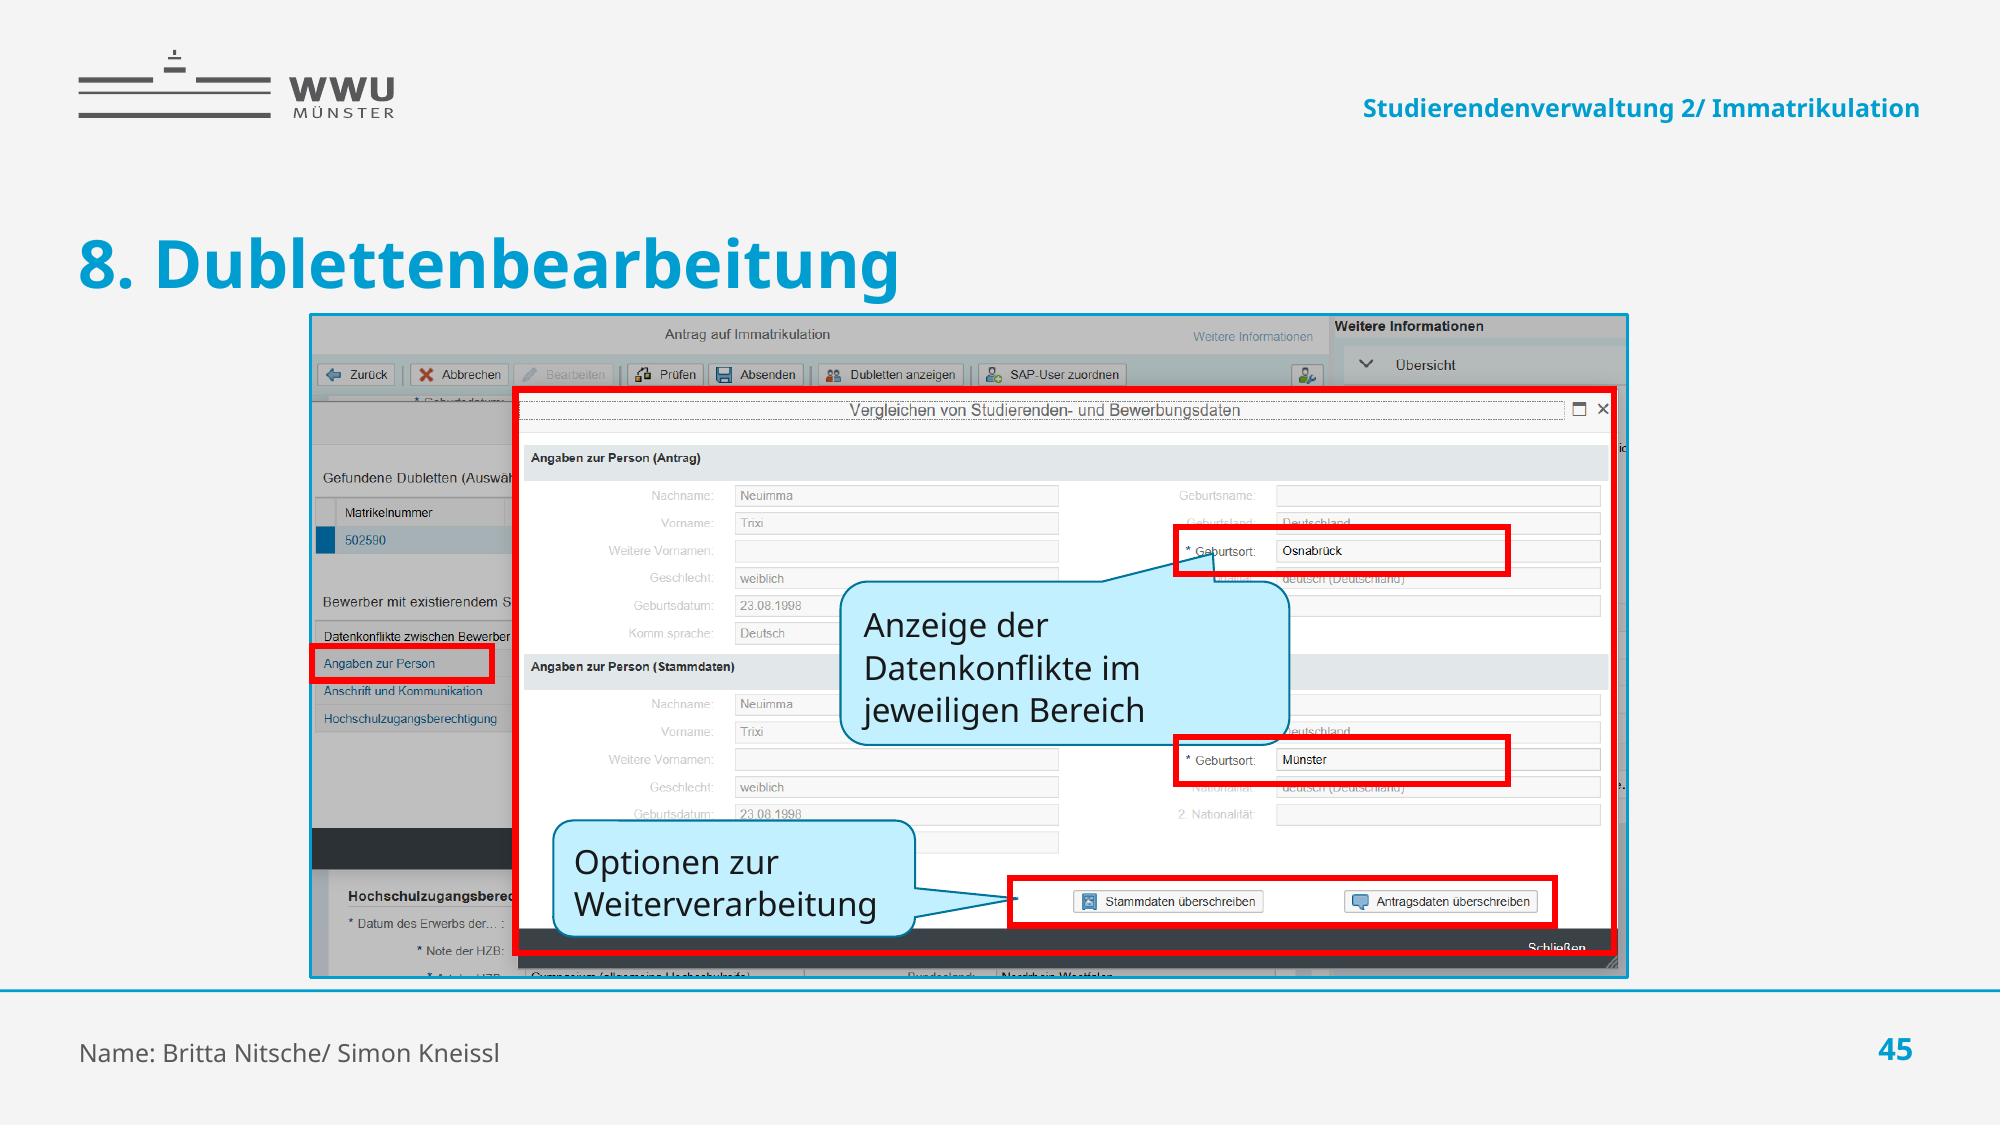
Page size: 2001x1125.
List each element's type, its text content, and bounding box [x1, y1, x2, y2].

slide_number 45 [1763, 1012, 1922, 1072]
footer Name: Britta Nitsche/ Simon Kneissl [78, 1012, 1213, 1072]
slide_number Studierendenverwaltung 2/ Immatrikulation [787, 63, 1922, 123]
title 8. Dublettenbearbeitung [78, 221, 1922, 316]
picture [309, 317, 1625, 975]
